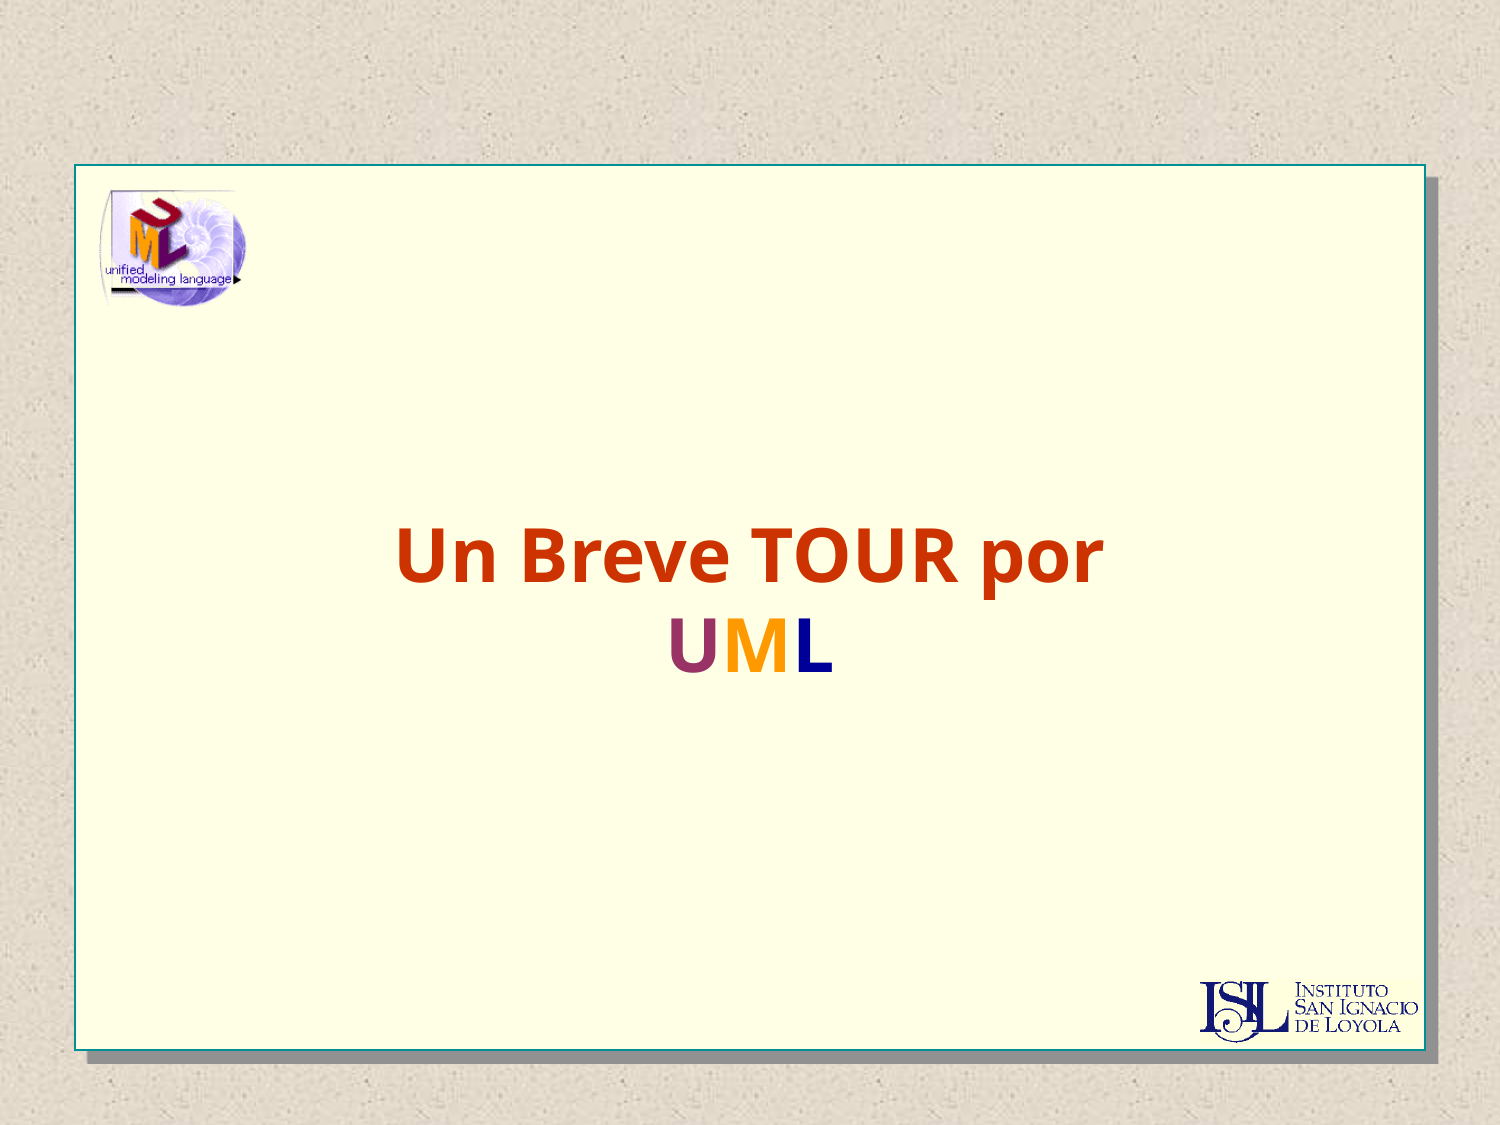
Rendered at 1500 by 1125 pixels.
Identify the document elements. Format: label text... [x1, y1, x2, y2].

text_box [1199, 979, 1419, 1045]
picture [0, 0, 1500, 1125]
text_box Un Breve TOUR por UML [112, 499, 1388, 695]
